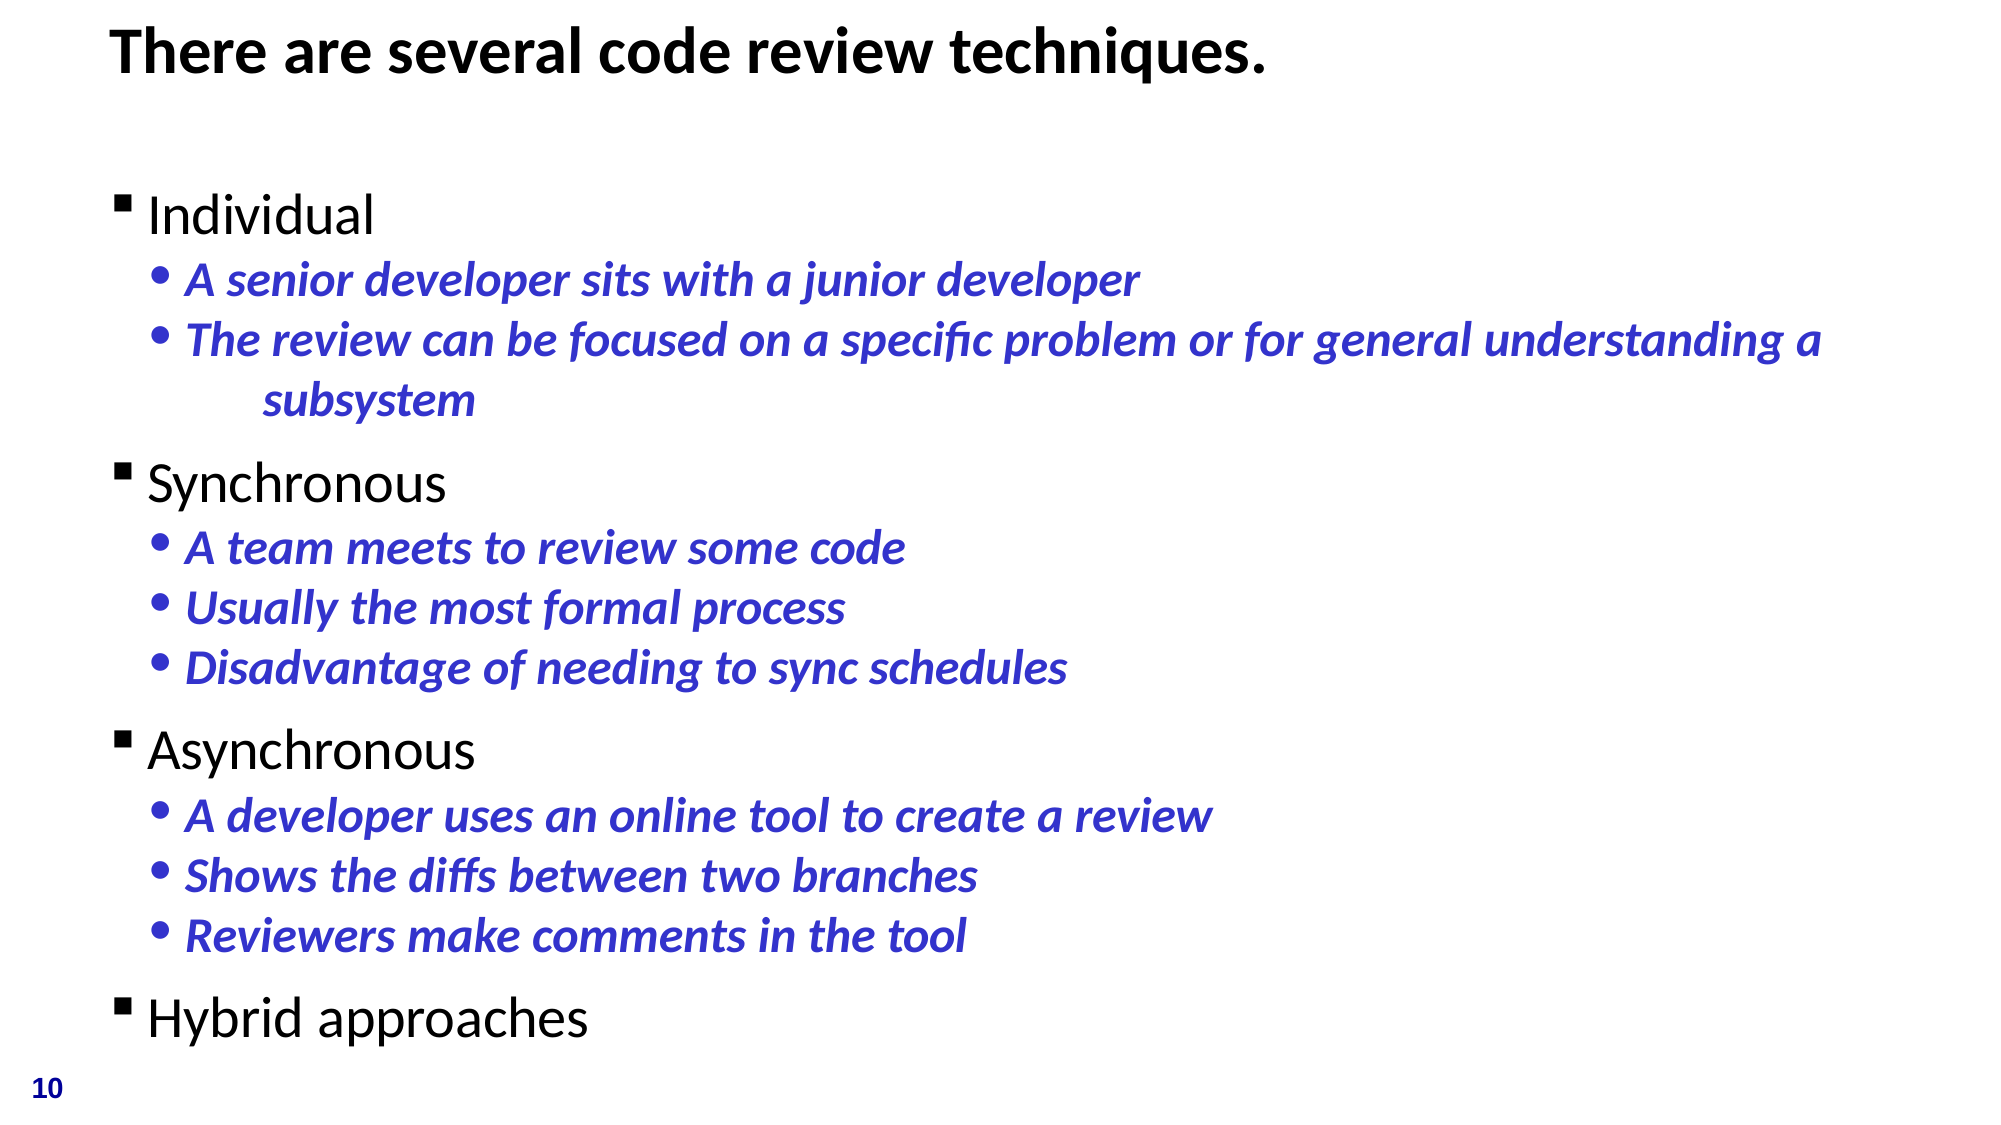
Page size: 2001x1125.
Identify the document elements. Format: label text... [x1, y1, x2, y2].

text_box Individual A senior developer sits with a junior developer The review can be focused on a specific problem or for general understanding a subsystem Synchronous A team meets to review some code Usually the most formal process Disadvantage of needing to sync schedules Asynchronous A developer uses an online tool to create a review Shows the diffs between two branches Reviewers make comments in the tool Hybrid approaches [107, 174, 1827, 1049]
title There are several code review techniques. [28, 4, 1962, 195]
slide_number 10 [25, 1069, 67, 1125]
